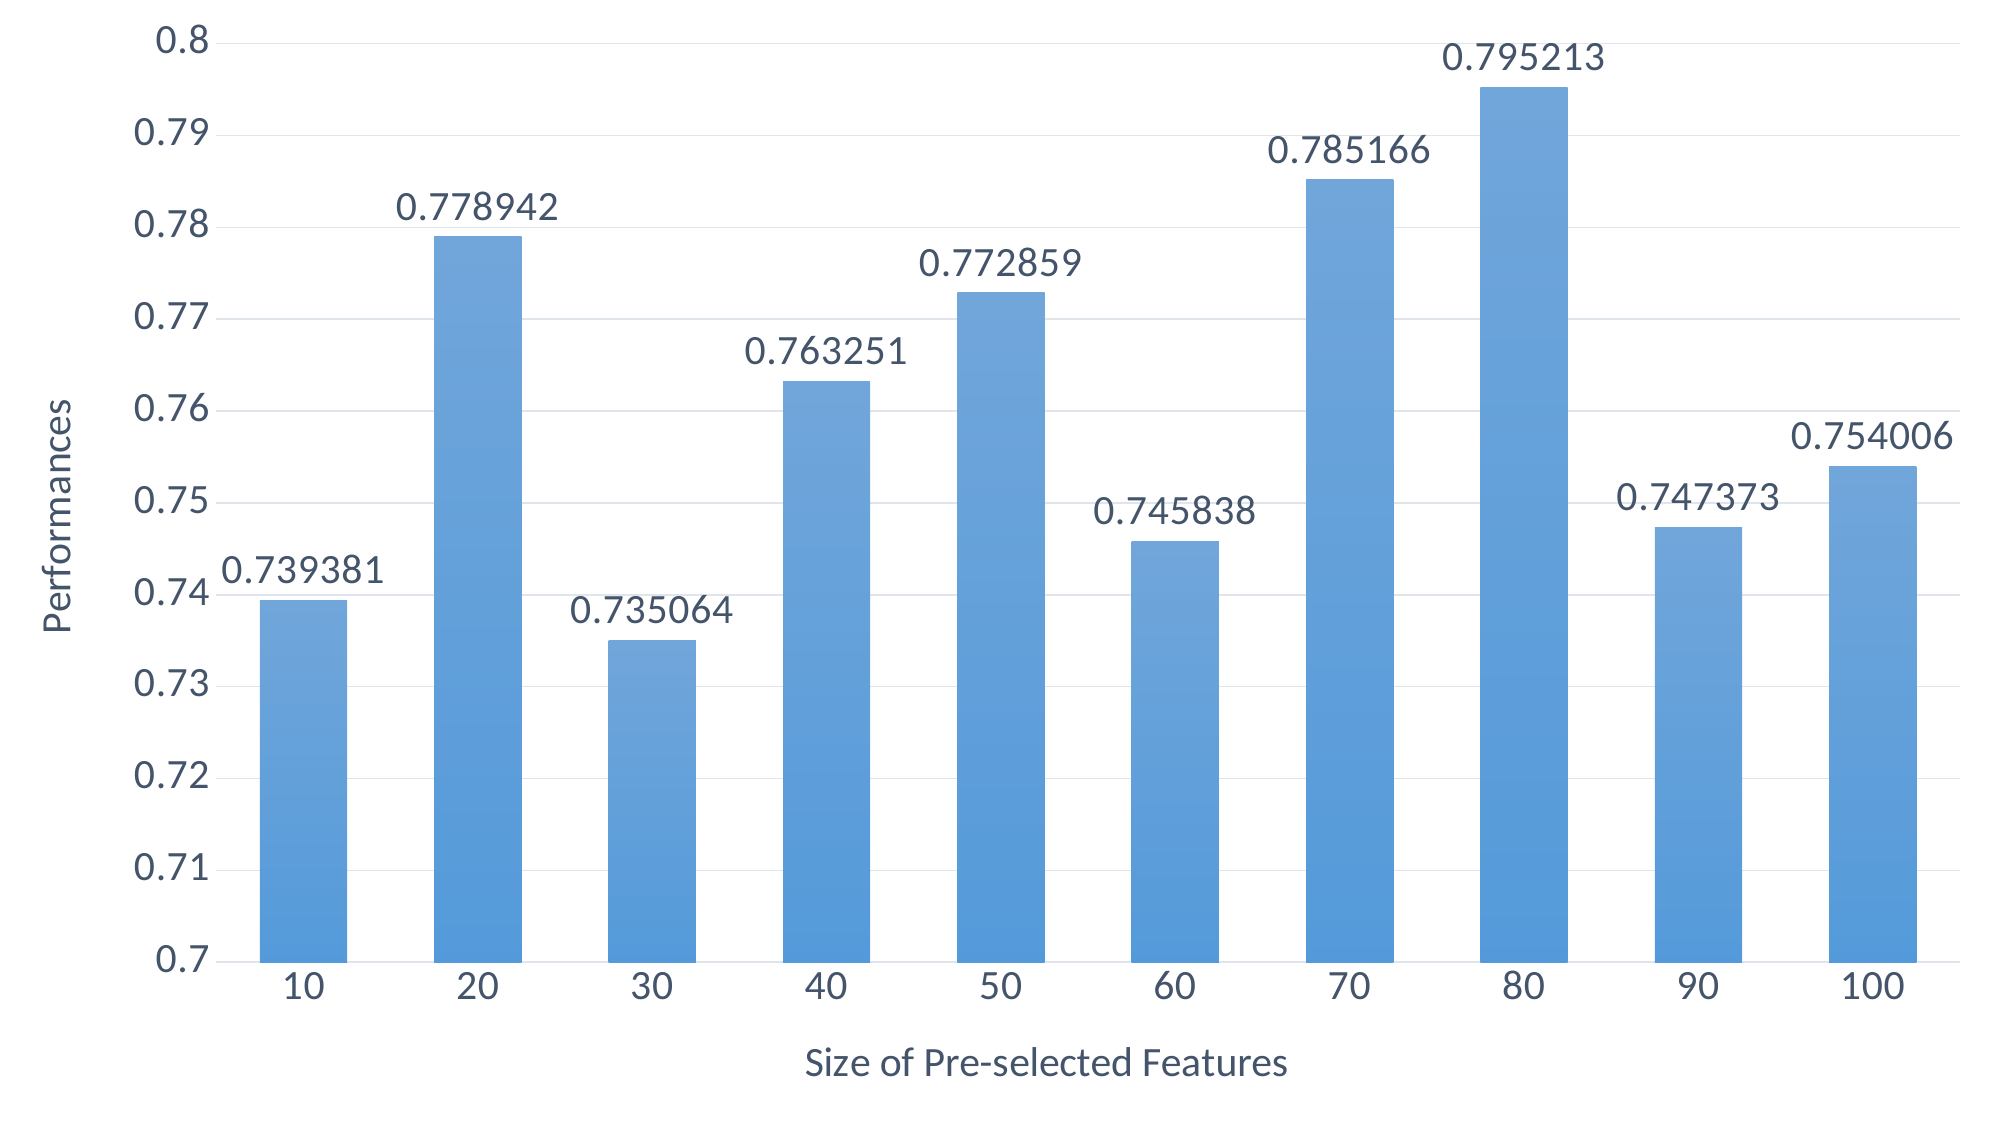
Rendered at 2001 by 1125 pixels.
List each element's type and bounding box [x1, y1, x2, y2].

chart [0, 0, 2000, 1125]
